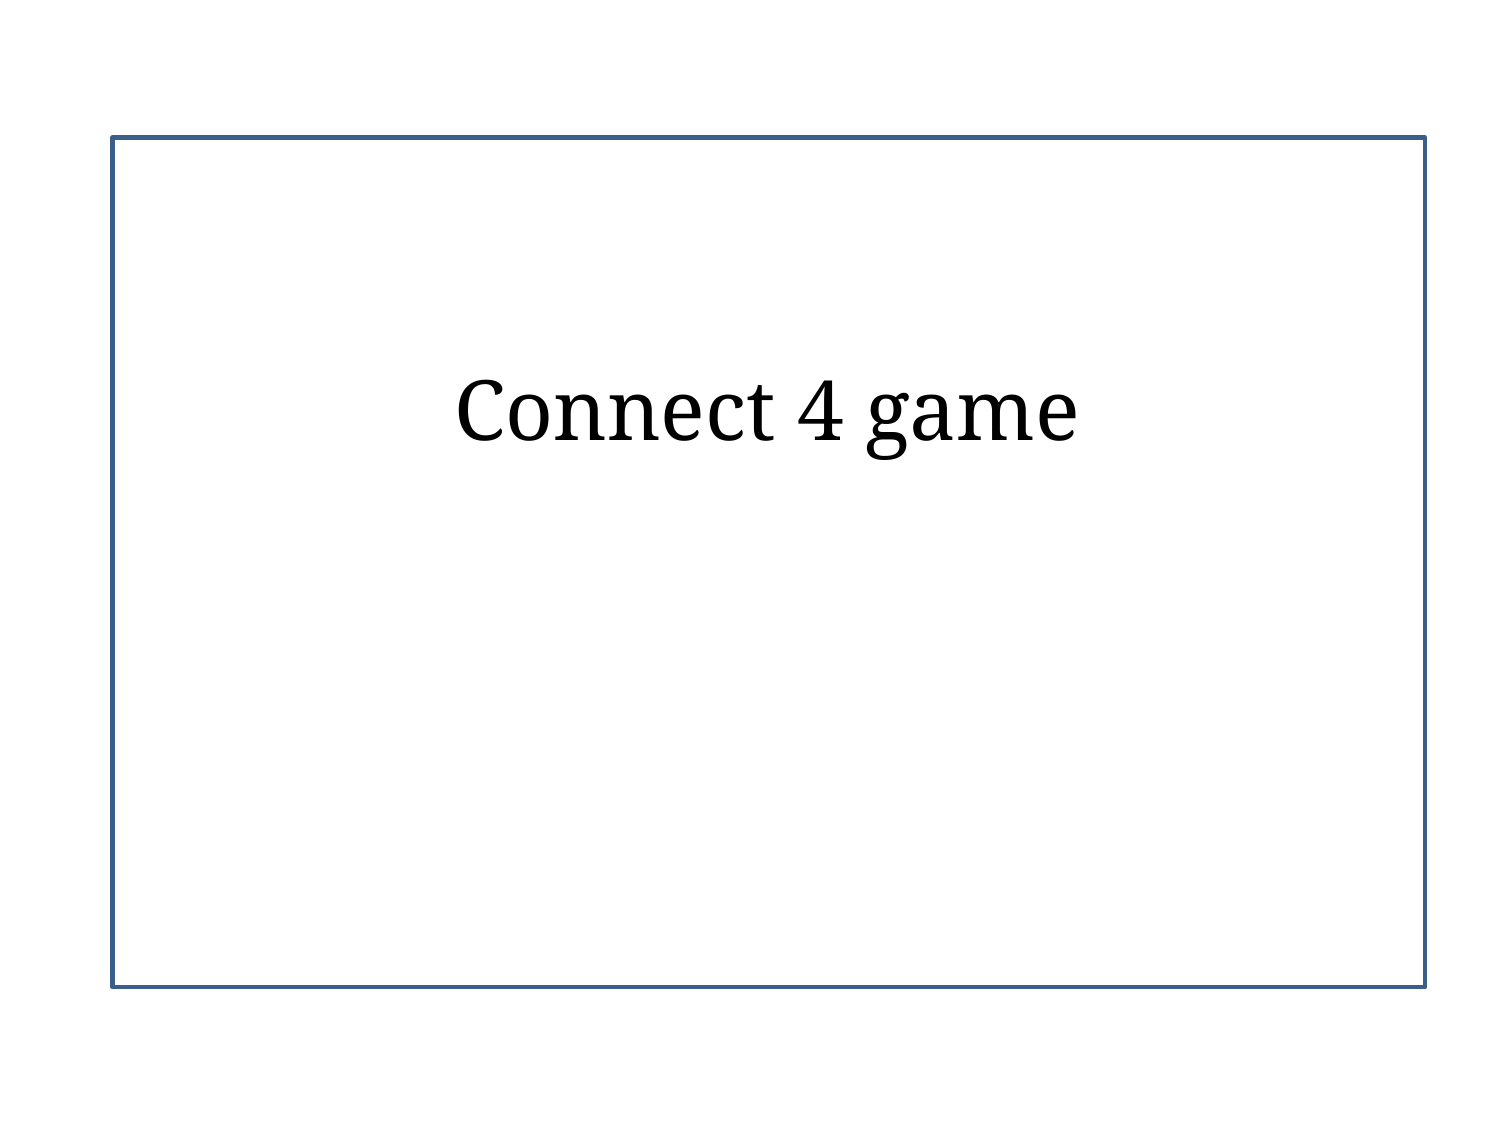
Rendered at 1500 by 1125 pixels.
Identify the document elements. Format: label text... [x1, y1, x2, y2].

text_box [110, 135, 1427, 989]
text_box Connect 4 game [439, 350, 1096, 465]
